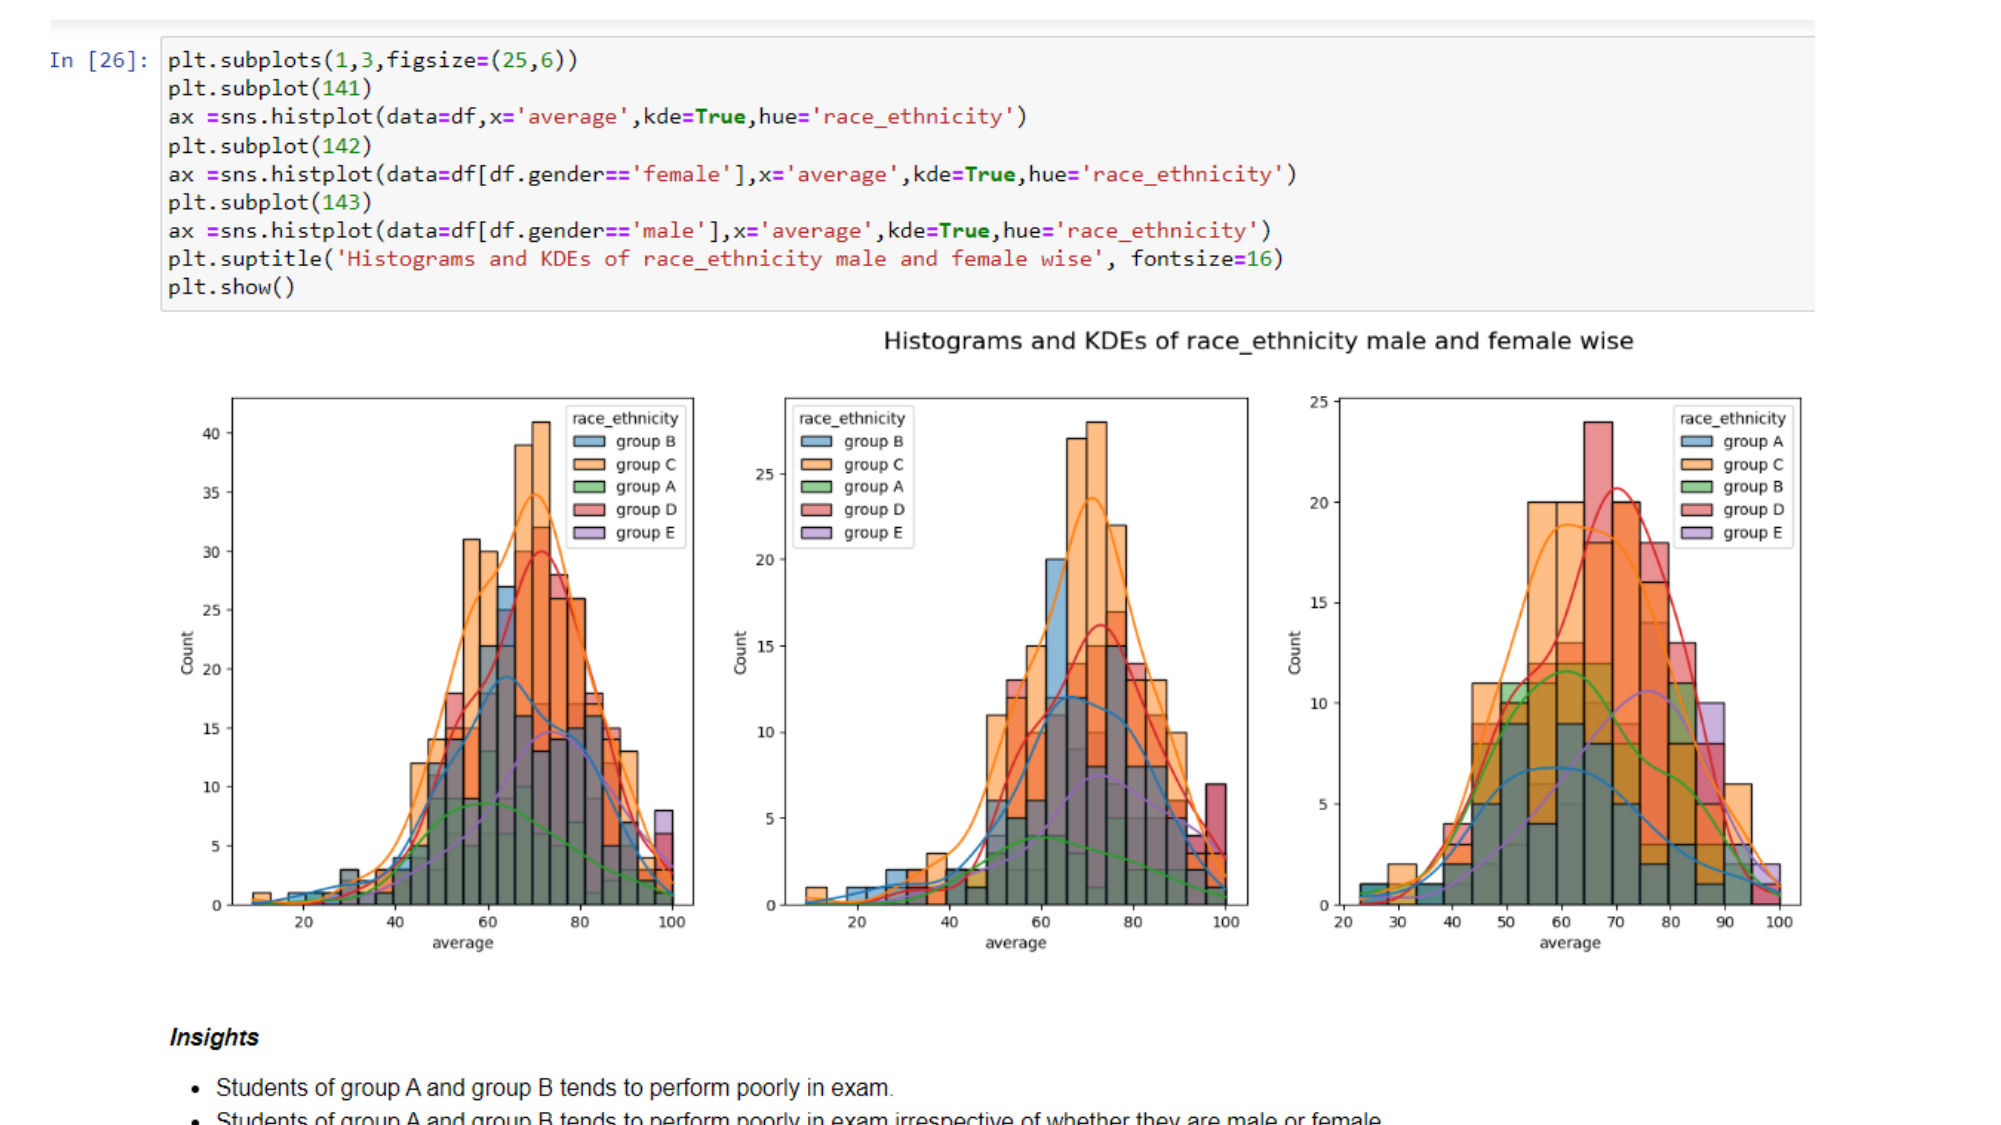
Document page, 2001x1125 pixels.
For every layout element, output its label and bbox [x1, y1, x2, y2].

picture [50, 20, 1815, 1125]
